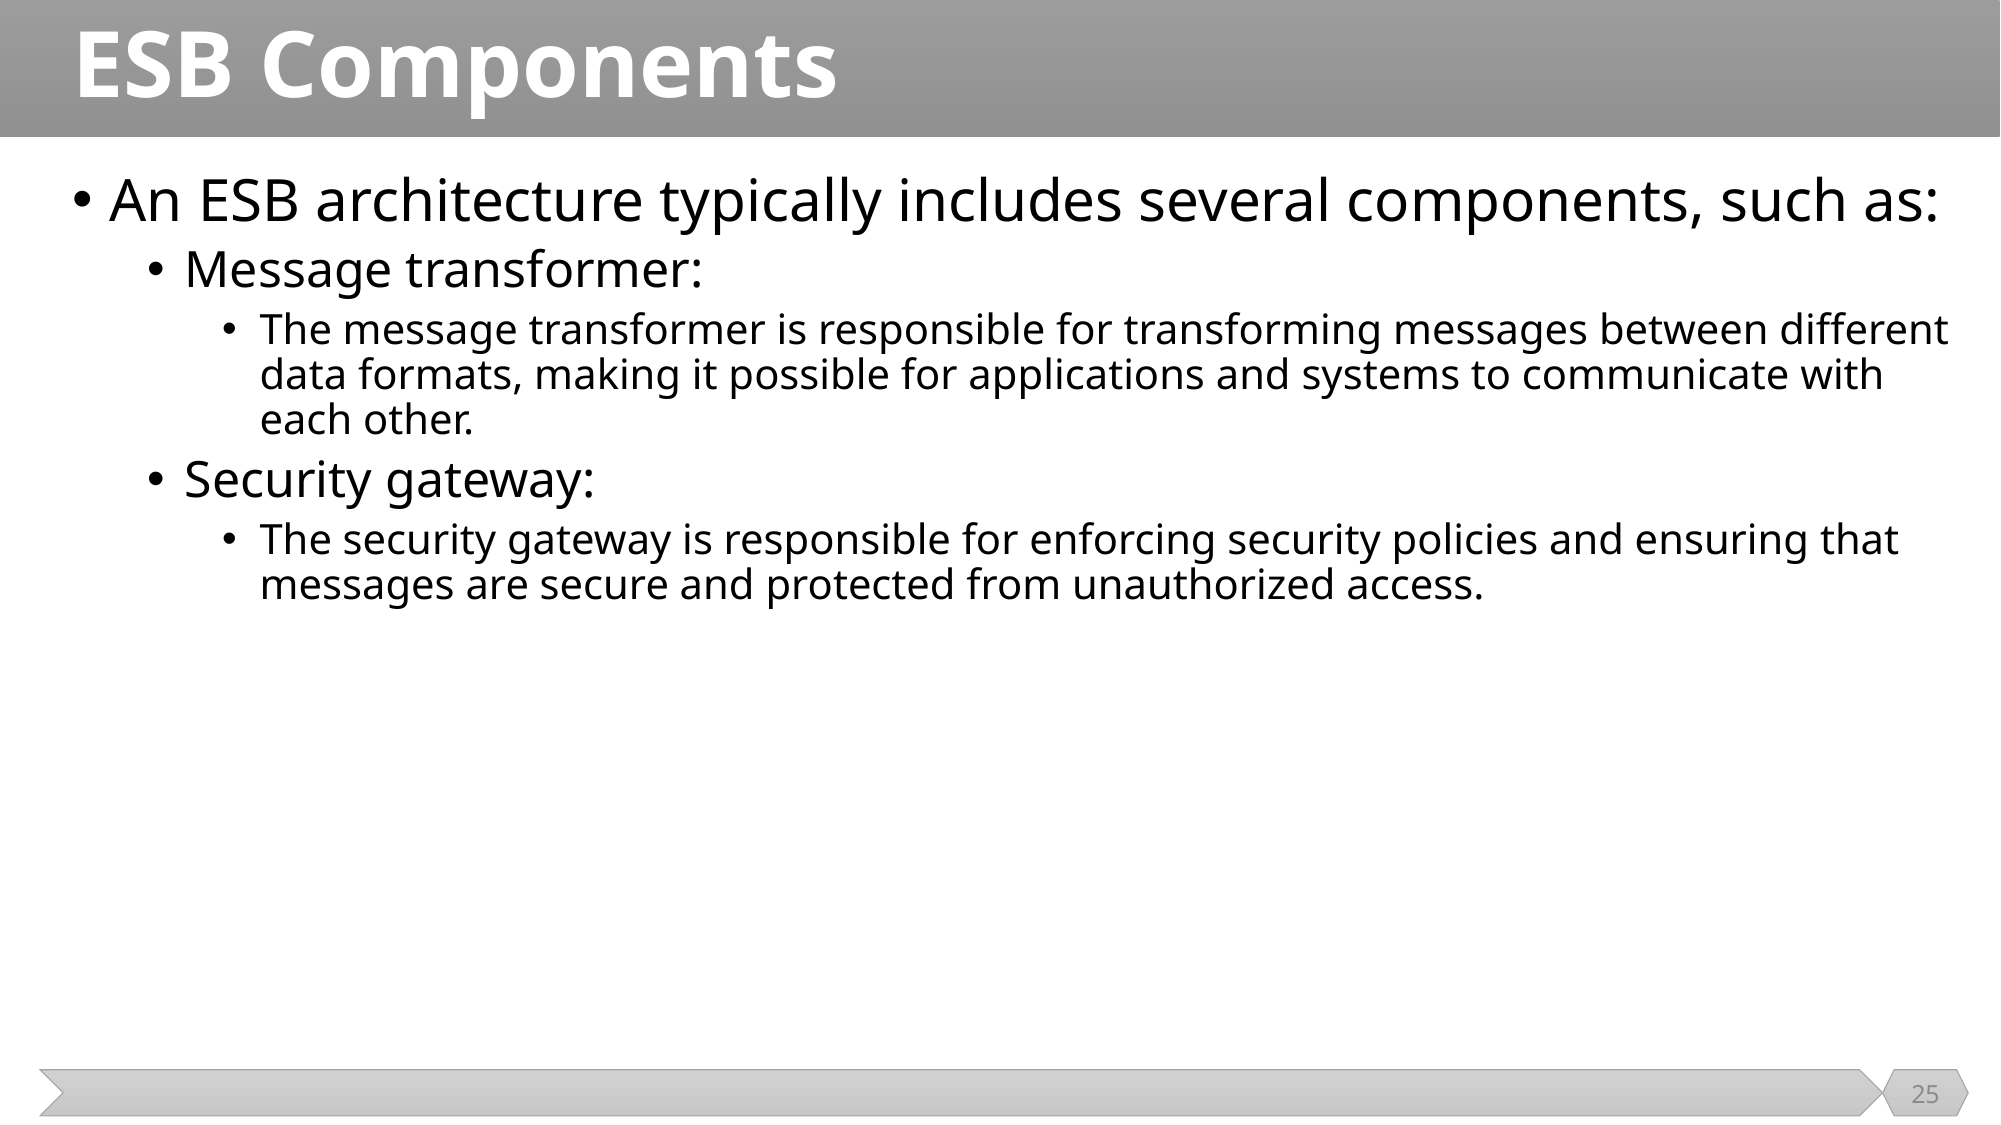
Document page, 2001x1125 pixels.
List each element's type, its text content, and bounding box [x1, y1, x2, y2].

slide_number 25 [1882, 1065, 1969, 1125]
title ESB Components [56, 0, 1969, 137]
list An ESB architecture typically includes several components, such as: Message transformer: The message transformer is responsible for transforming messages between different data formats, making it possible for applications and systems to communicate with each other. Security gateway: The security gateway is responsible for enforcing security policies and ensuring that messages are secure and protected from unauthorized access. [56, 163, 1969, 1061]
